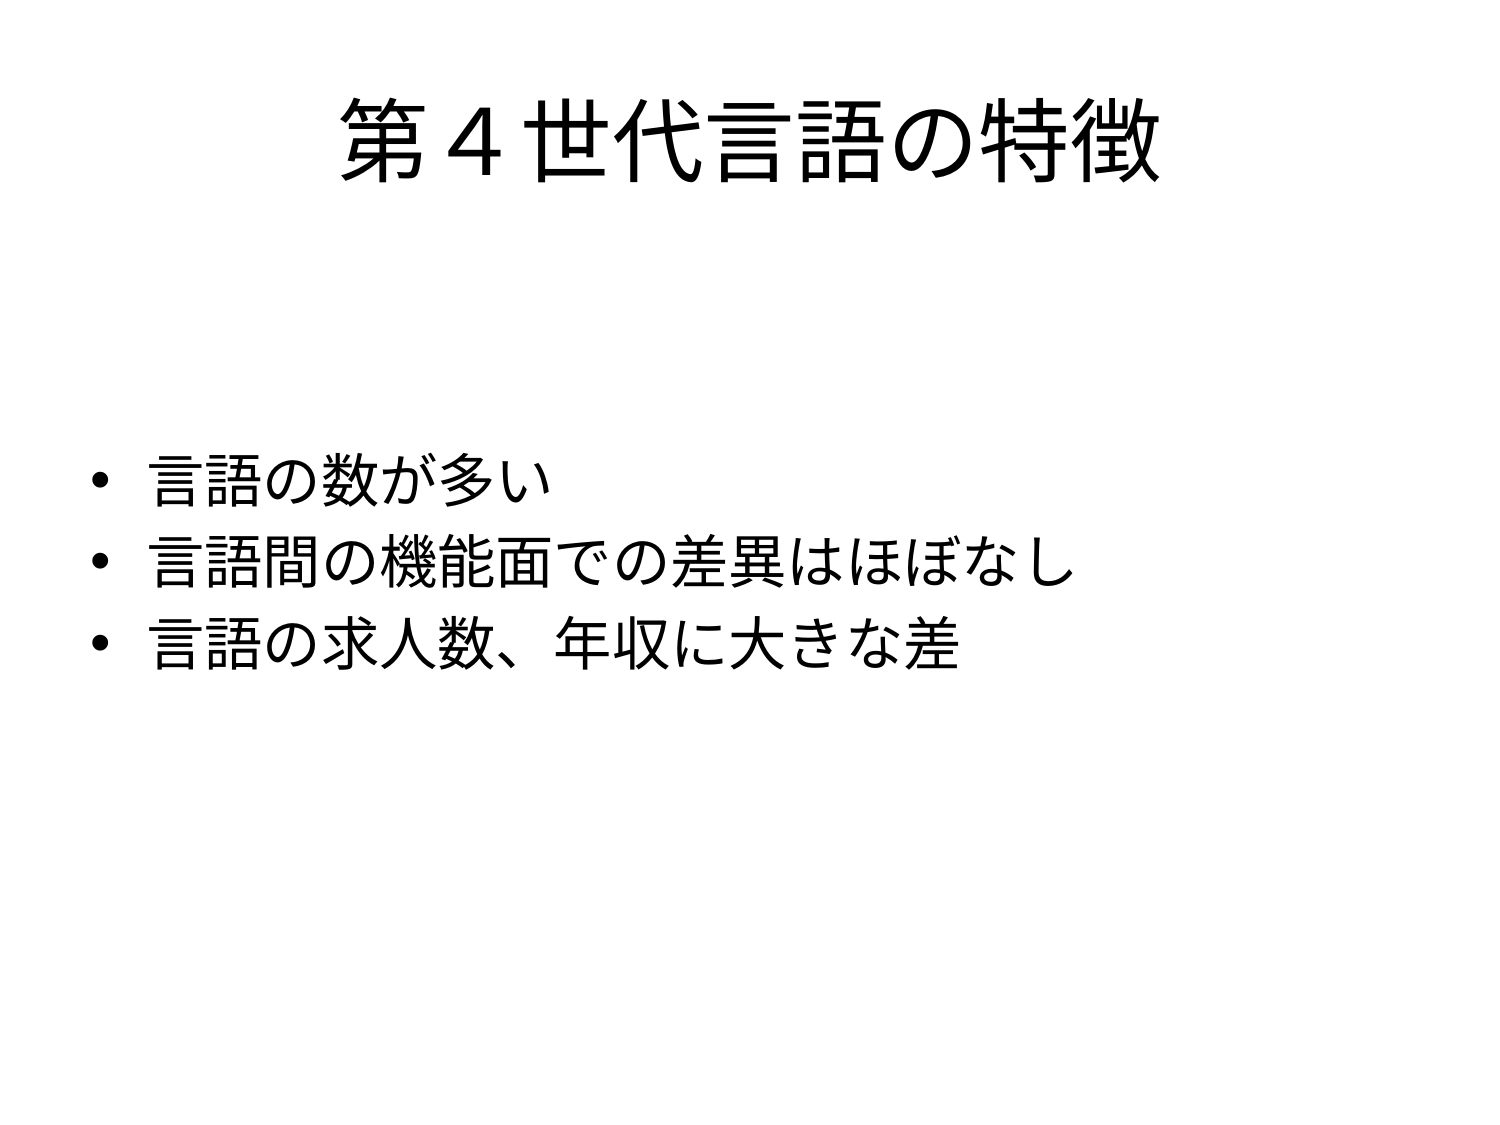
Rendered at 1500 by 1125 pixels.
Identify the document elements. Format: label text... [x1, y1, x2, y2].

list 言語の数が多い 言語間の機能面での差異はほぼなし 言語の求人数、年収に大きな差 [75, 436, 1425, 954]
title 第４世代言語の特徴 [75, 45, 1425, 233]
